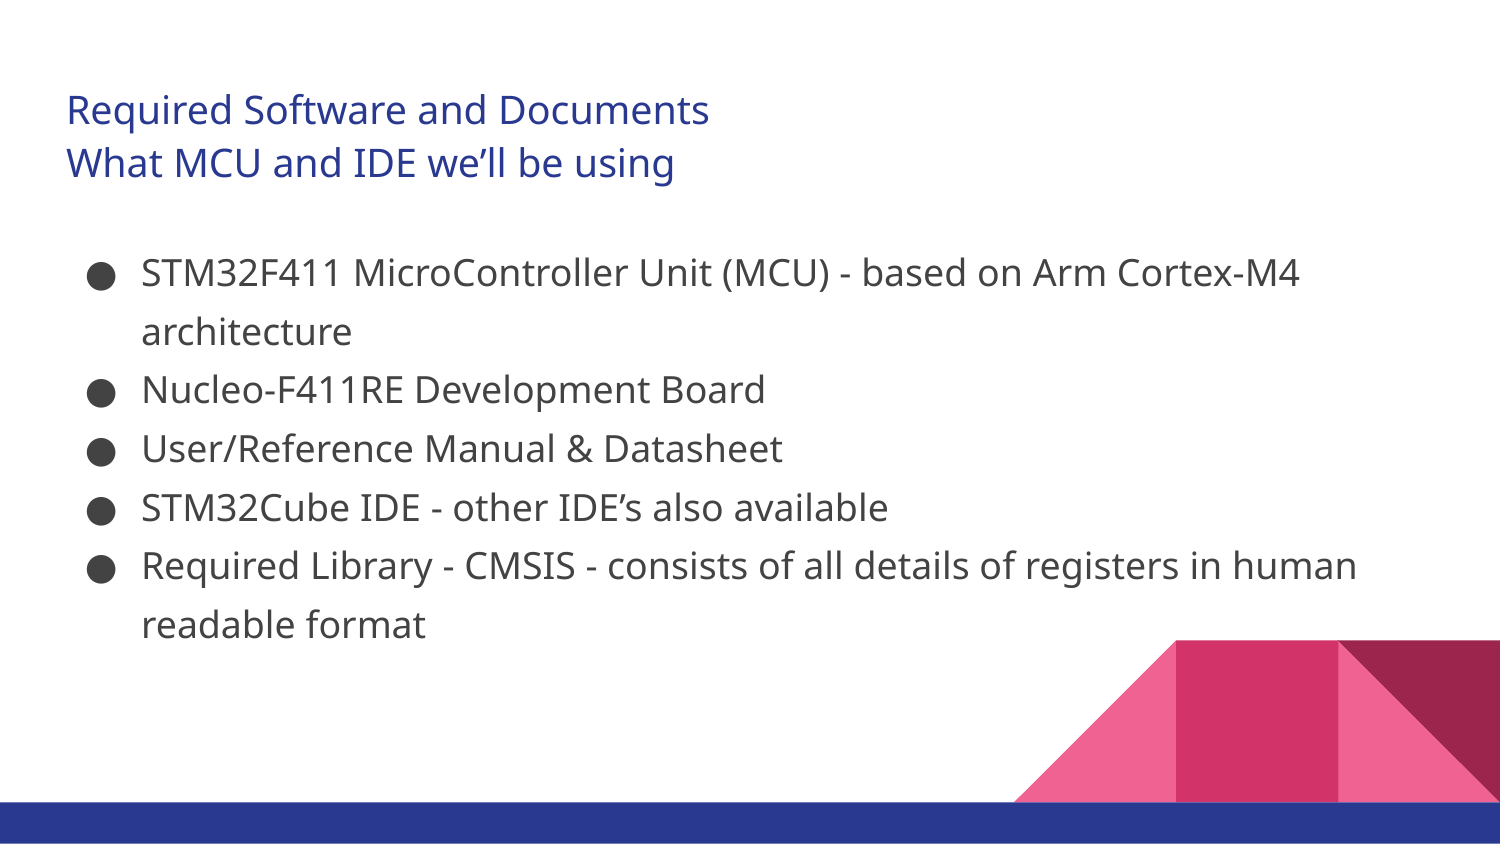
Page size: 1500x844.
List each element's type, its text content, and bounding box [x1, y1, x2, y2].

list STM32F411 MicroController Unit (MCU) - based on Arm Cortex-M4 architecture Nucleo-F411RE Development Board User/Reference Manual & Datasheet STM32Cube IDE - other IDE’s also available Required Library - CMSIS - consists of all details of registers in human readable format [51, 224, 1449, 772]
title Required Software and Documents What MCU and IDE we’ll be using [51, 67, 1449, 206]
